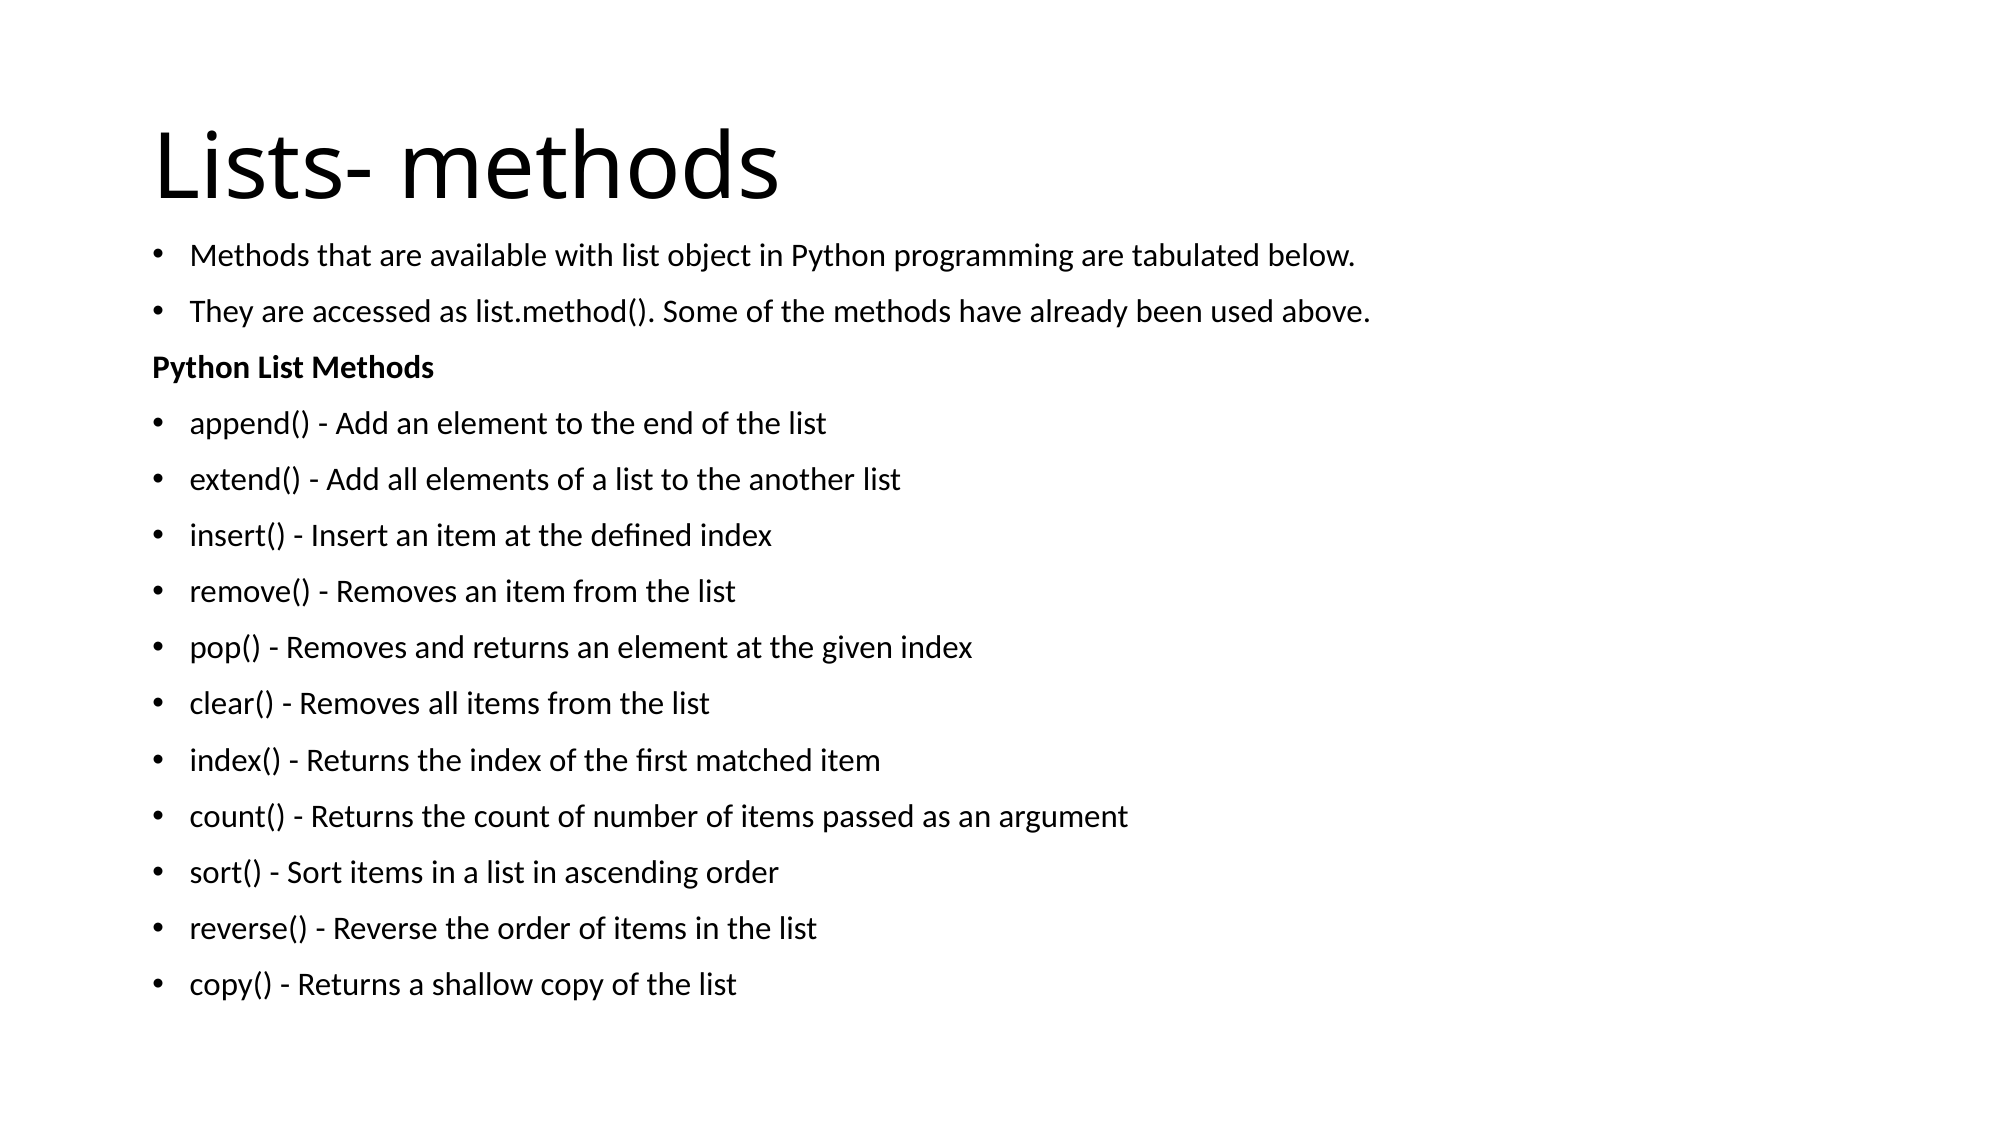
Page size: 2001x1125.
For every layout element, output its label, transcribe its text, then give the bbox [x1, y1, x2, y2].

title Lists- methods [137, 59, 1863, 230]
list Methods that are available with list object in Python programming are tabulated below. They are accessed as list.method(). Some of the methods have already been used above. Python List Methods append() - Add an element to the end of the list extend() - Add all elements of a list to the another list insert() - Insert an item at the defined index remove() - Removes an item from the list pop() - Removes and returns an element at the given index clear() - Removes all items from the list index() - Returns the index of the first matched item count() - Returns the count of number of items passed as an argument sort() - Sort items in a list in ascending order reverse() - Reverse the order of items in the list copy() - Returns a shallow copy of the list [137, 230, 1863, 1014]
